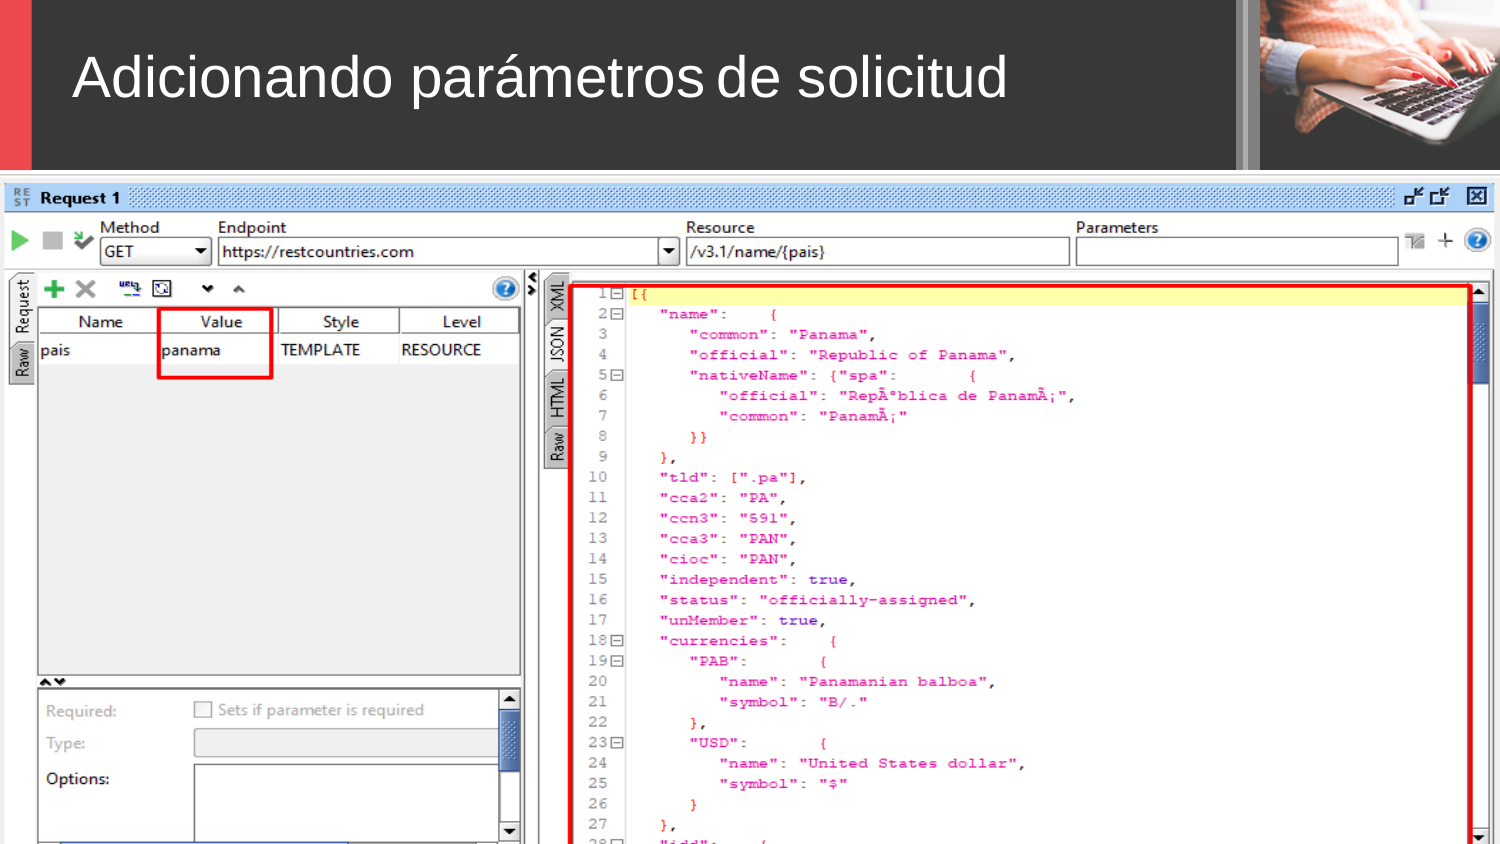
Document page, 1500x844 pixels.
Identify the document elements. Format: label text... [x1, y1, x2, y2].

text_box Adicionando parámetros de solicitud [58, 32, 1025, 117]
picture [0, 0, 1500, 844]
